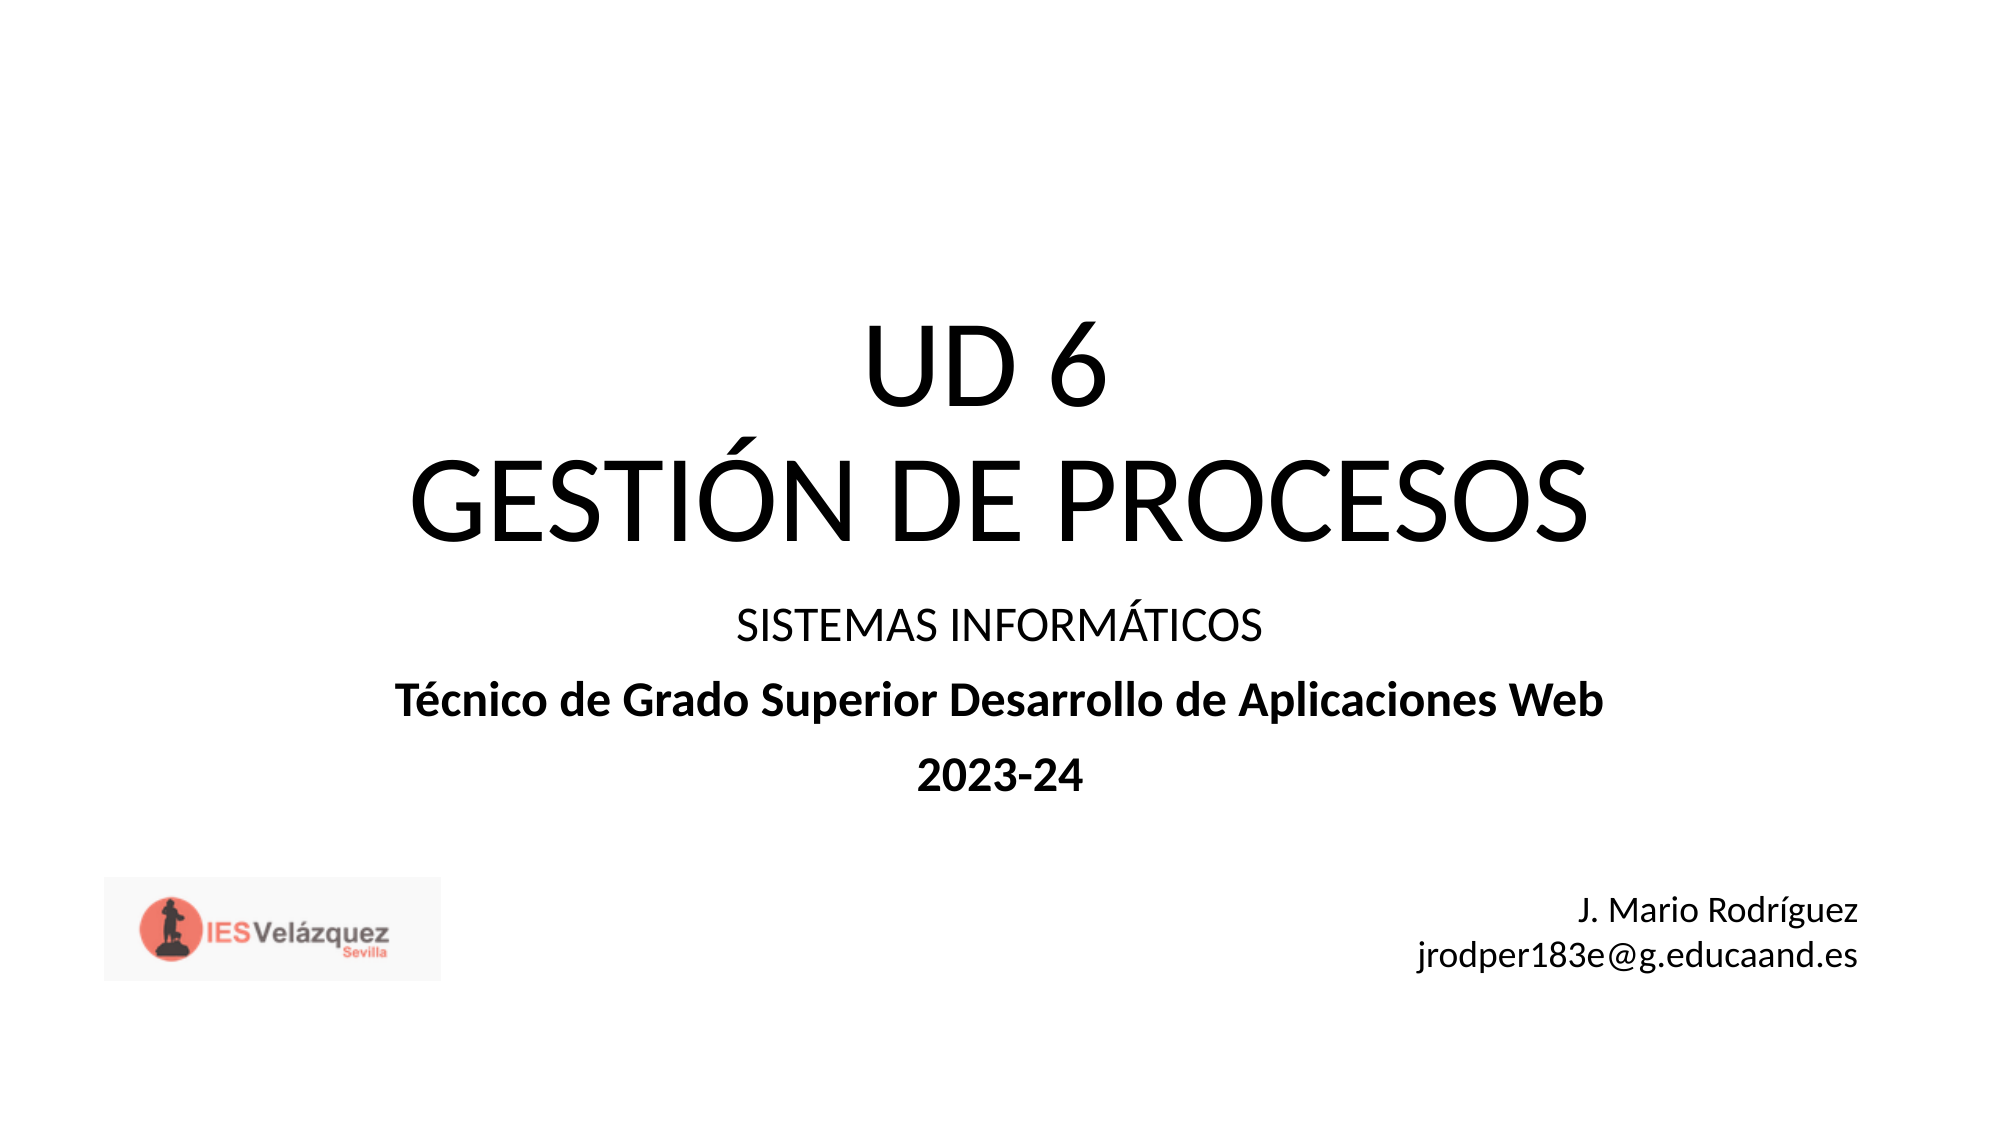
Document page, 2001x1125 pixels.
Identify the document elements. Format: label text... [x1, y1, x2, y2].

text_box J. Mario Rodríguez jrodper183e@g.educaand.es [870, 877, 1874, 983]
title UD 6 GESTIÓN DE PROCESOS [249, 184, 1750, 576]
picture [104, 877, 441, 981]
subtitle SISTEMAS INFORMÁTICOS Técnico de Grado Superior Desarrollo de Aplicaciones Web 2023-24 [249, 590, 1750, 863]
